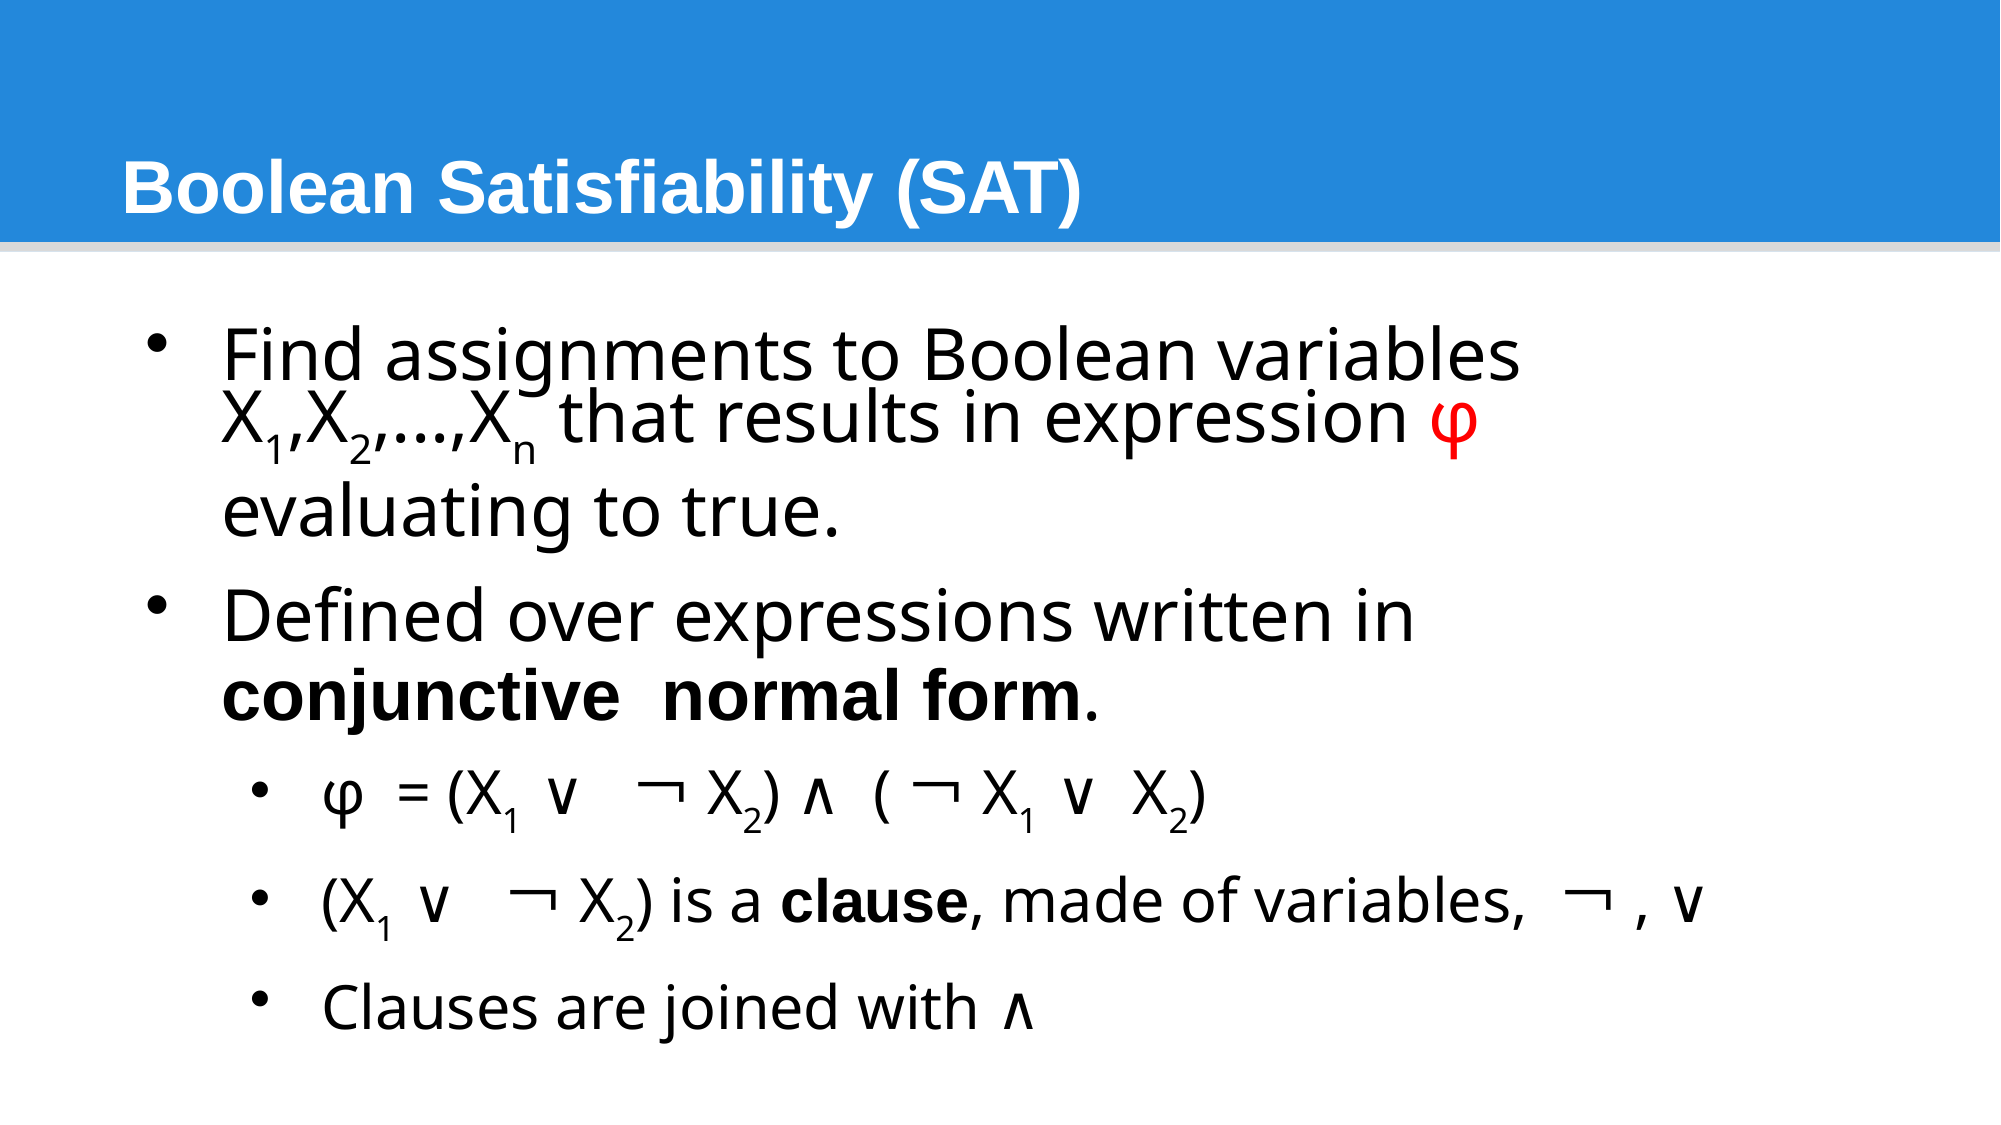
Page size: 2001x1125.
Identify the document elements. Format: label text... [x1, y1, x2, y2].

text_box Find assignments to Boolean variables X1,X2,...,Xn that results in expression φ evaluating to true. Defined over expressions written in conjunctive normal form. φ = (X1 ∨ ￢X2) ∧ (￢X1 ∨ X2) (X1 ∨ ￢X2) is a clause, made of variables, ￢, ∨ Clauses are joined with ∧ [132, 303, 1844, 1043]
title Boolean Satisfiability (SAT) [118, 135, 1420, 327]
